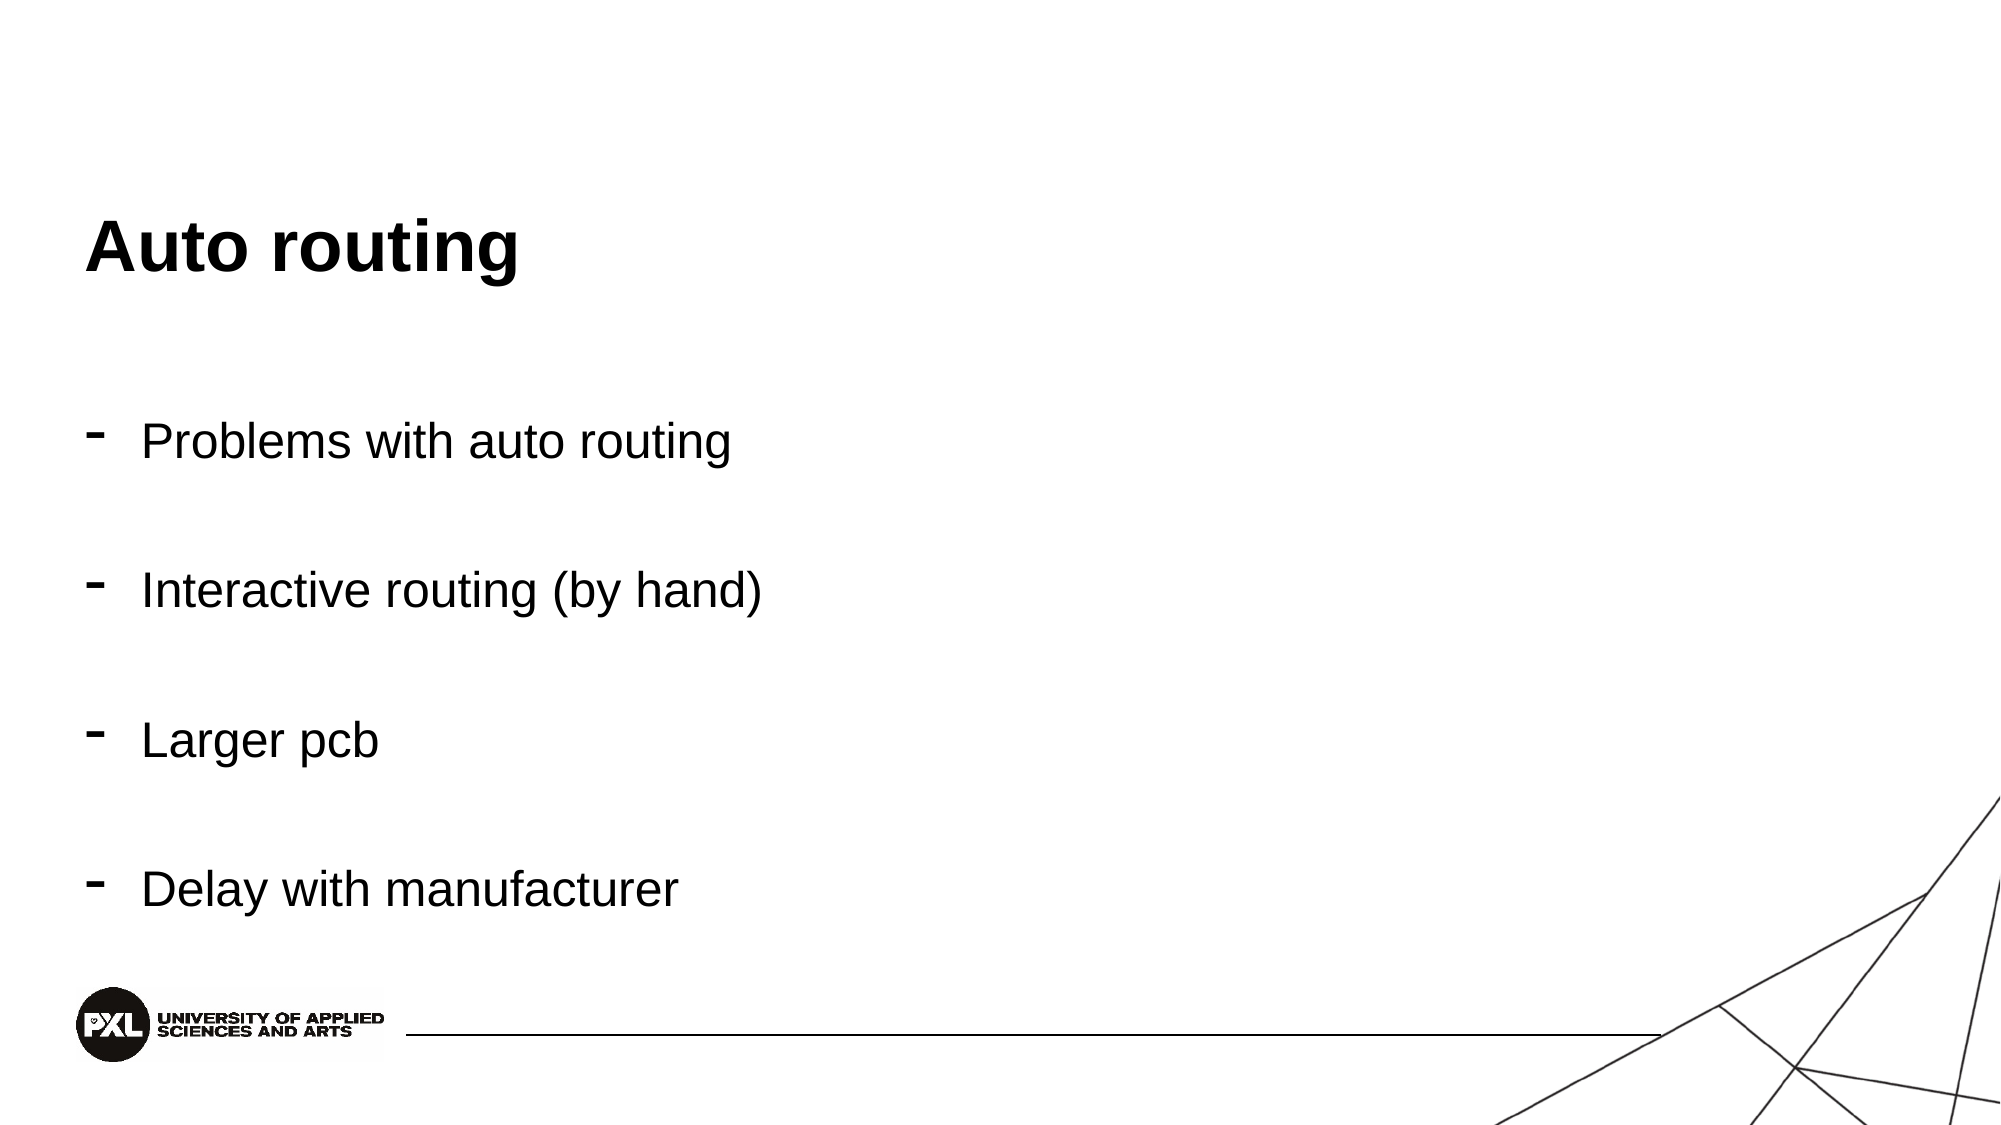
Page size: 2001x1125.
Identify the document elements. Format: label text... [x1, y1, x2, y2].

title Auto routing [84, 208, 1916, 426]
picture [76, 987, 384, 1062]
subtitle Problems with auto routing Interactive routing (by hand) Larger pcb Delay with manufacturer [84, 426, 1916, 935]
picture [1464, 760, 2001, 1125]
